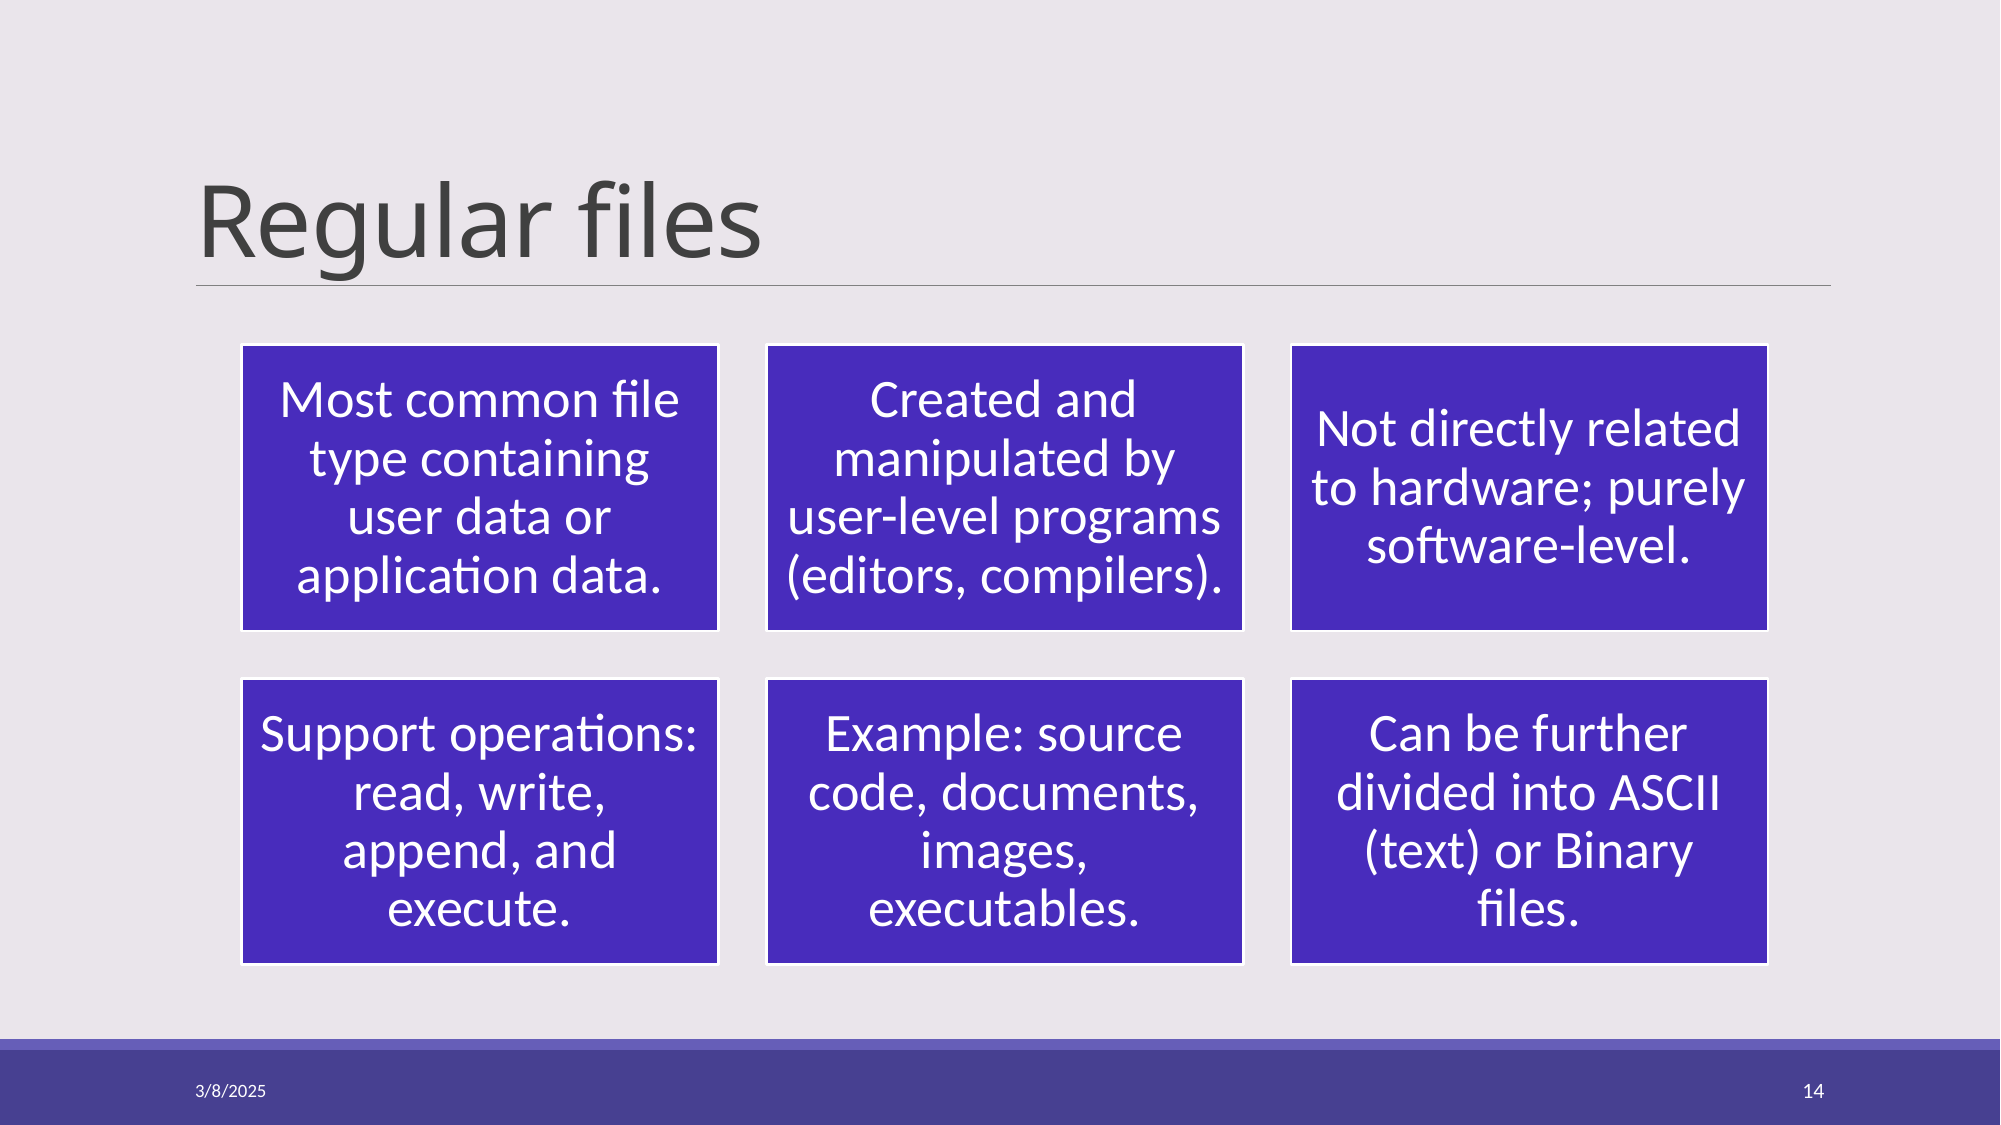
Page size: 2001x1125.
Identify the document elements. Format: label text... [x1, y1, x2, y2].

slide_number 14 [1624, 1059, 1840, 1120]
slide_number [180, 1059, 586, 1120]
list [179, 343, 1831, 966]
title Regular files [180, 47, 1830, 285]
